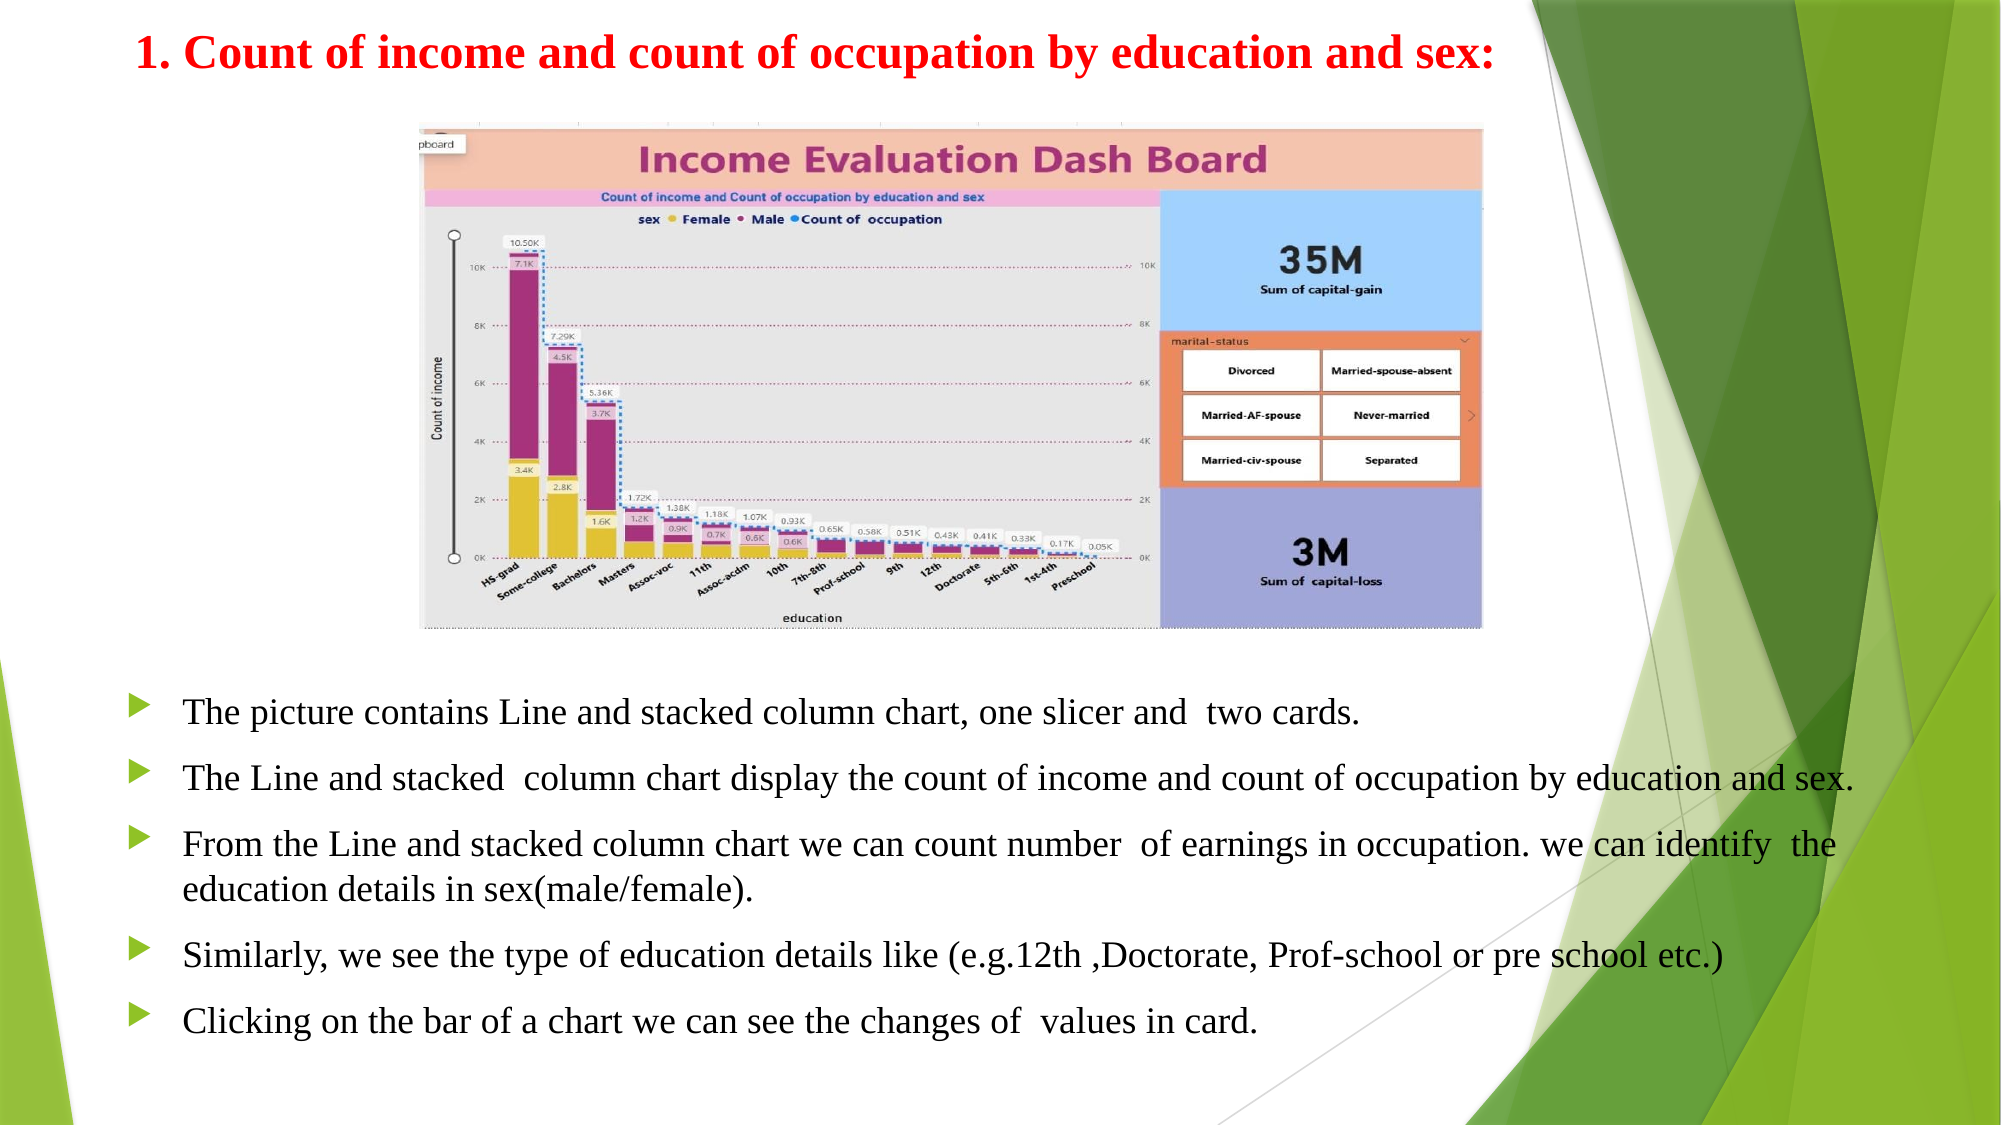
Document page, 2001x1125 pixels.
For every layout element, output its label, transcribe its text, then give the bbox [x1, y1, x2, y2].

picture [418, 122, 1485, 630]
list The picture contains Line and stacked column chart, one slicer and two cards. The Line and stacked column chart display the count of income and count of occupation by education and sex. From the Line and stacked column chart we can count number of earnings in occupation. we can identify the education details in sex(male/female). Similarly, we see the type of education details like (e.g.12th ,Doctorate, Prof-school or pre school etc.) Clicking on the bar of a chart we can see the changes of values in card. [111, 87, 1978, 1125]
title 1. Count of income and count of occupation by education and sex: [111, 12, 1522, 87]
